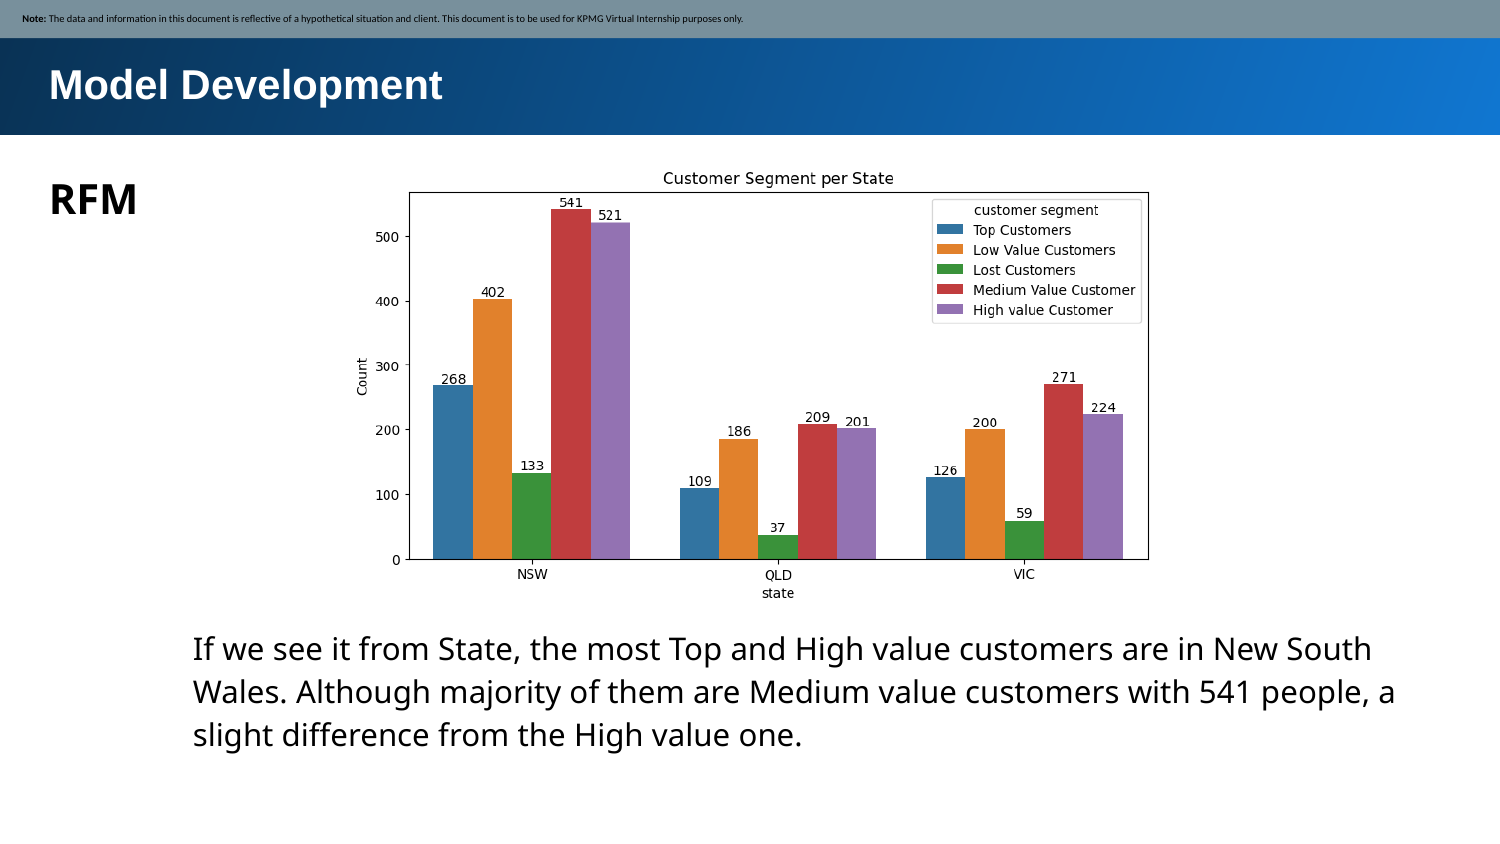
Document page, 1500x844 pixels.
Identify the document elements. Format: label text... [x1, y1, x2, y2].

text_box Model Development [33, 43, 1439, 124]
text_box If we see it from State, the most Top and High value customers are in New South Wales. Although majority of them are Medium value customers with 541 people, a slight difference from the High value one. [177, 608, 1439, 768]
text_box Note: The data and information in this document is reflective of a hypothetical situation and client. This document is to be used for KPMG Virtual Internship purposes only. [0, 0, 1500, 39]
text_box RFM [33, 150, 1439, 238]
picture [346, 161, 1156, 609]
text_box [0, 39, 1500, 135]
